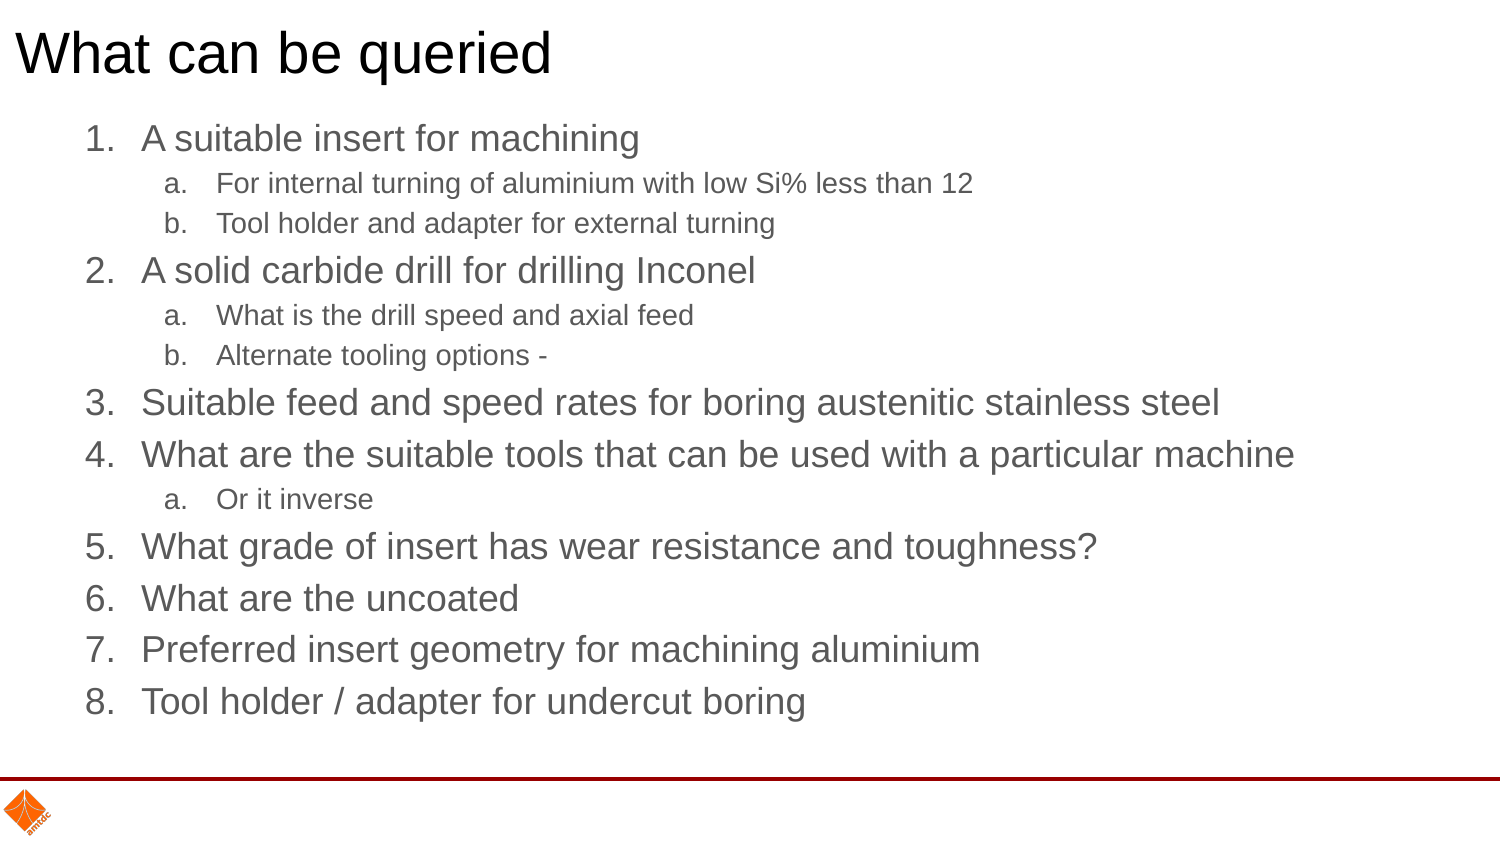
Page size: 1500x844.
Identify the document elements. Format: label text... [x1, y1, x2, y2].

list A suitable insert for machining For internal turning of aluminium with low Si% less than 12 Tool holder and adapter for external turning A solid carbide drill for drilling Inconel What is the drill speed and axial feed Alternate tooling options - Suitable feed and speed rates for boring austenitic stainless steel What are the suitable tools that can be used with a particular machine Or it inverse What grade of insert has wear resistance and toughness? What are the uncoated Preferred insert geometry for machining aluminium Tool holder / adapter for undercut boring [51, 92, 1449, 781]
picture [1, 786, 53, 838]
title What can be queried [0, 0, 1500, 94]
